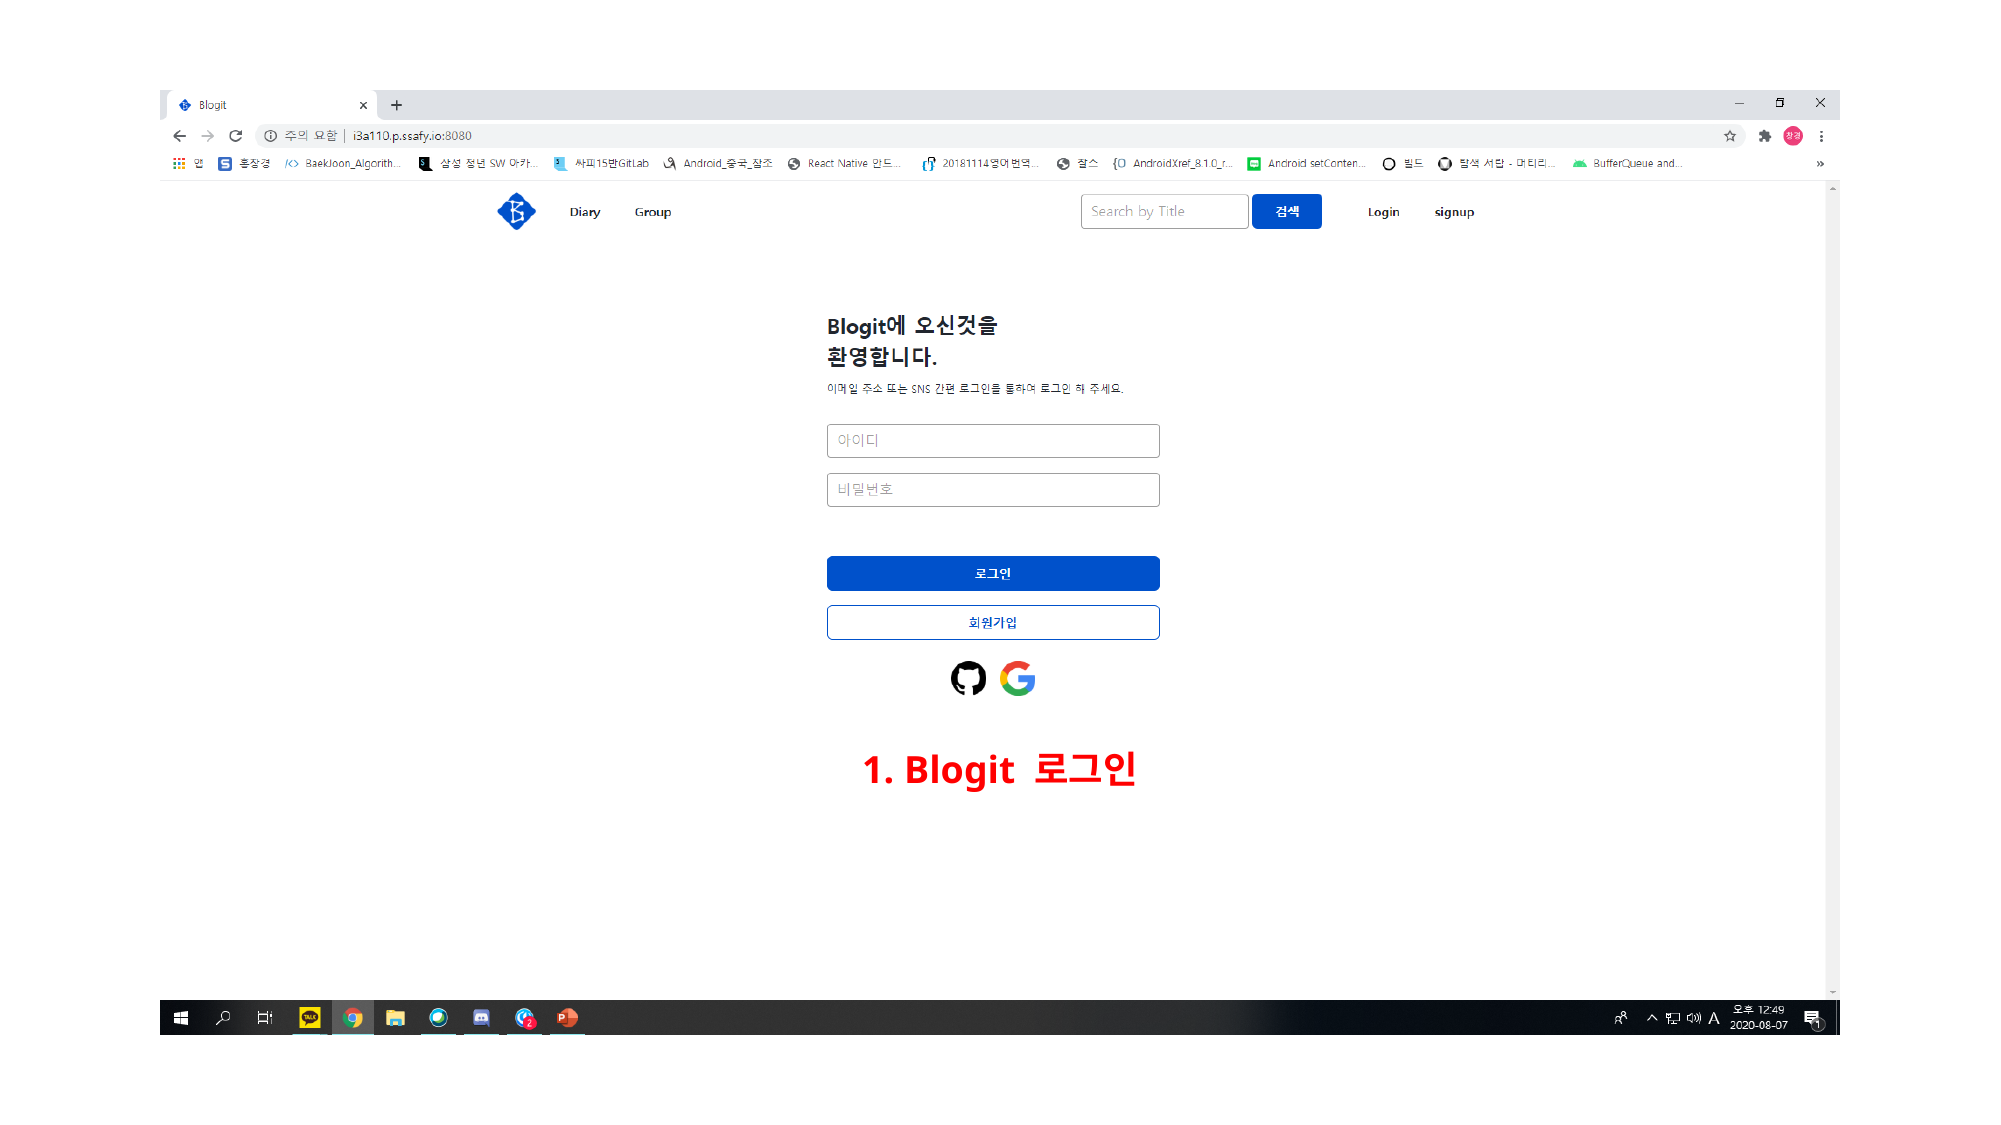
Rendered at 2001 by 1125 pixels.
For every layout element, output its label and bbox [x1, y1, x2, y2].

picture [160, 89, 1840, 1035]
